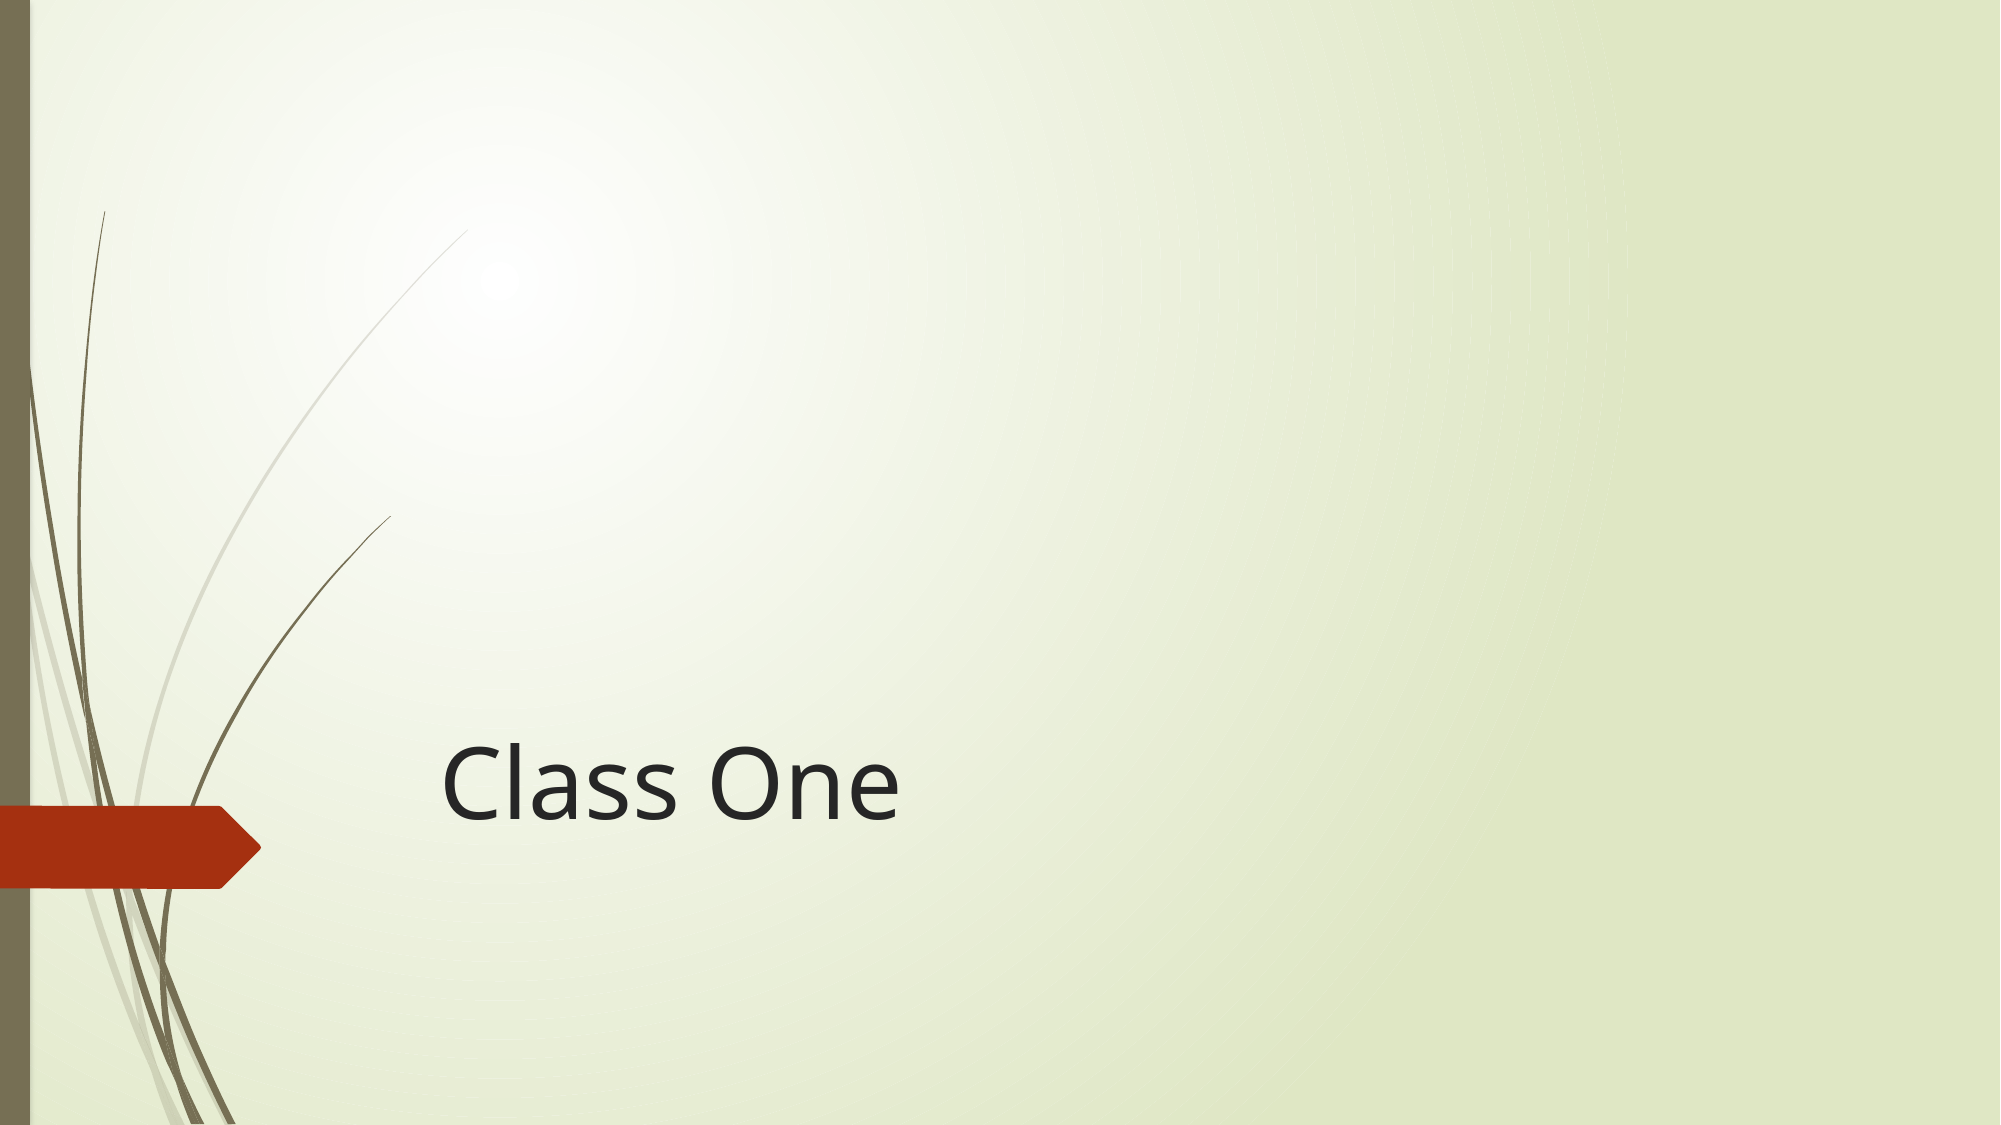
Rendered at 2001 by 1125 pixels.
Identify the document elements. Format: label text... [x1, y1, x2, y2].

title Class One [424, 399, 1888, 847]
